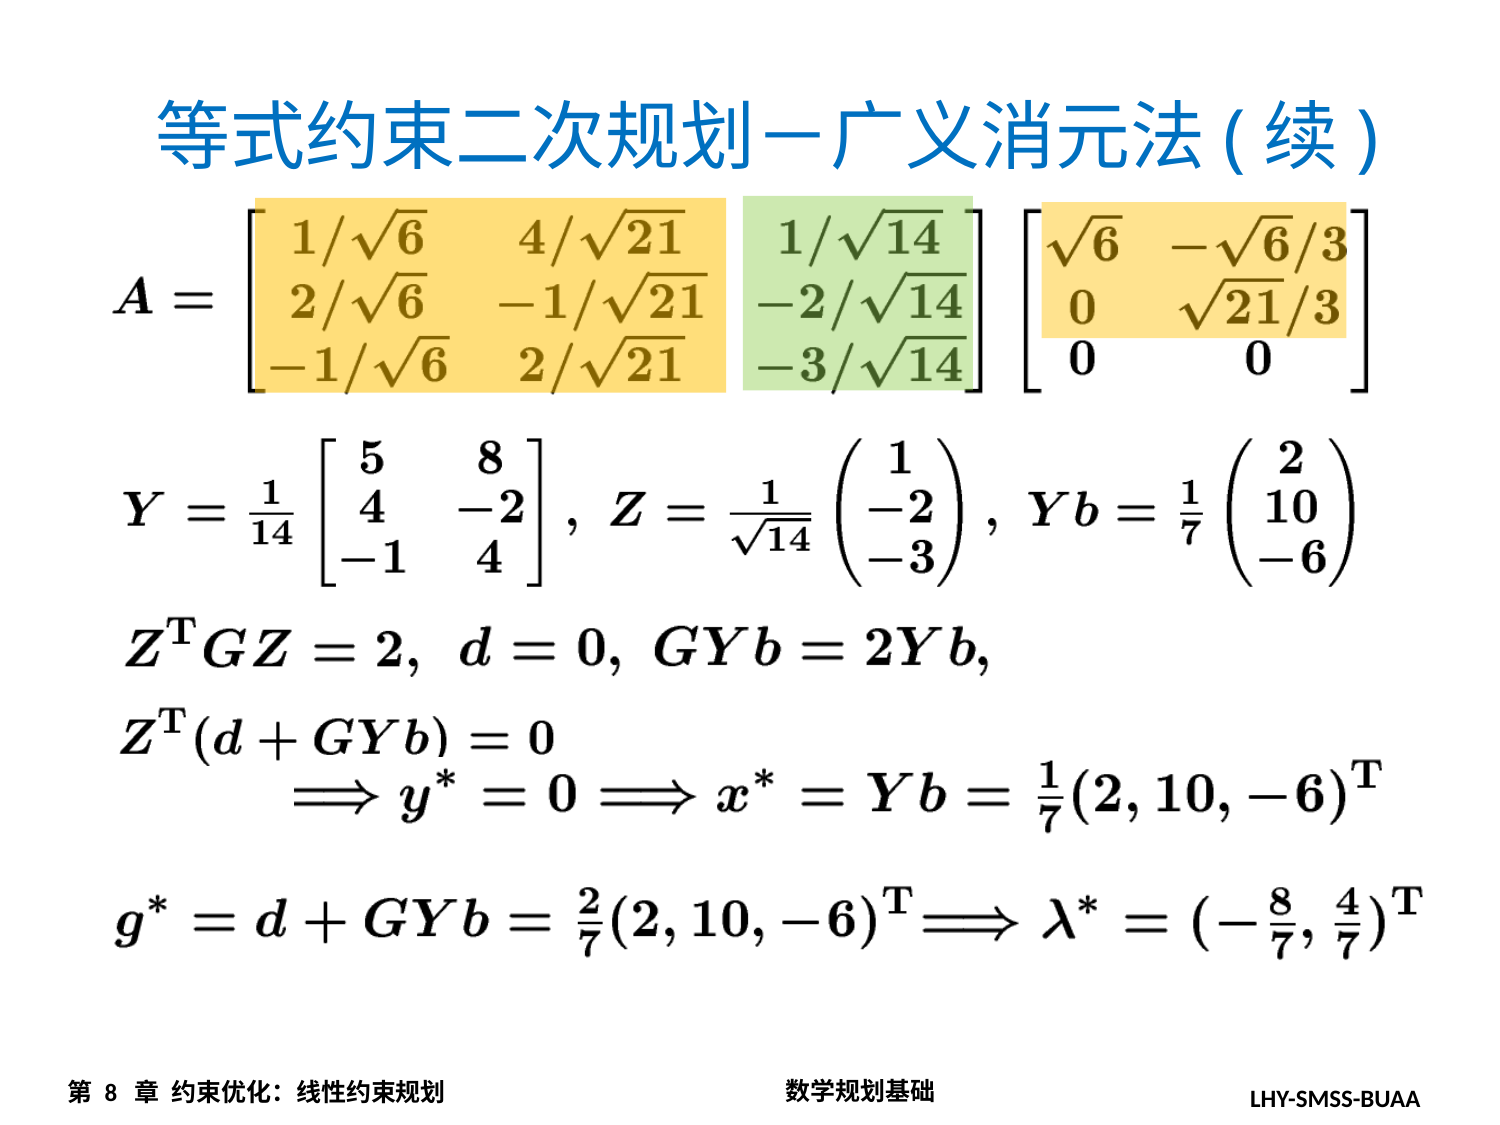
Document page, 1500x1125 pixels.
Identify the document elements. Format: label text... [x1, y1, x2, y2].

picture [110, 203, 1376, 398]
text_box 等式约束二次规划－广义消元法(续) [134, 64, 1400, 186]
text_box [121, 610, 993, 681]
picture [111, 878, 916, 960]
text_box [742, 195, 973, 202]
picture [919, 880, 1425, 965]
picture [119, 433, 1357, 589]
text_box [255, 197, 727, 202]
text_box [116, 703, 1388, 836]
